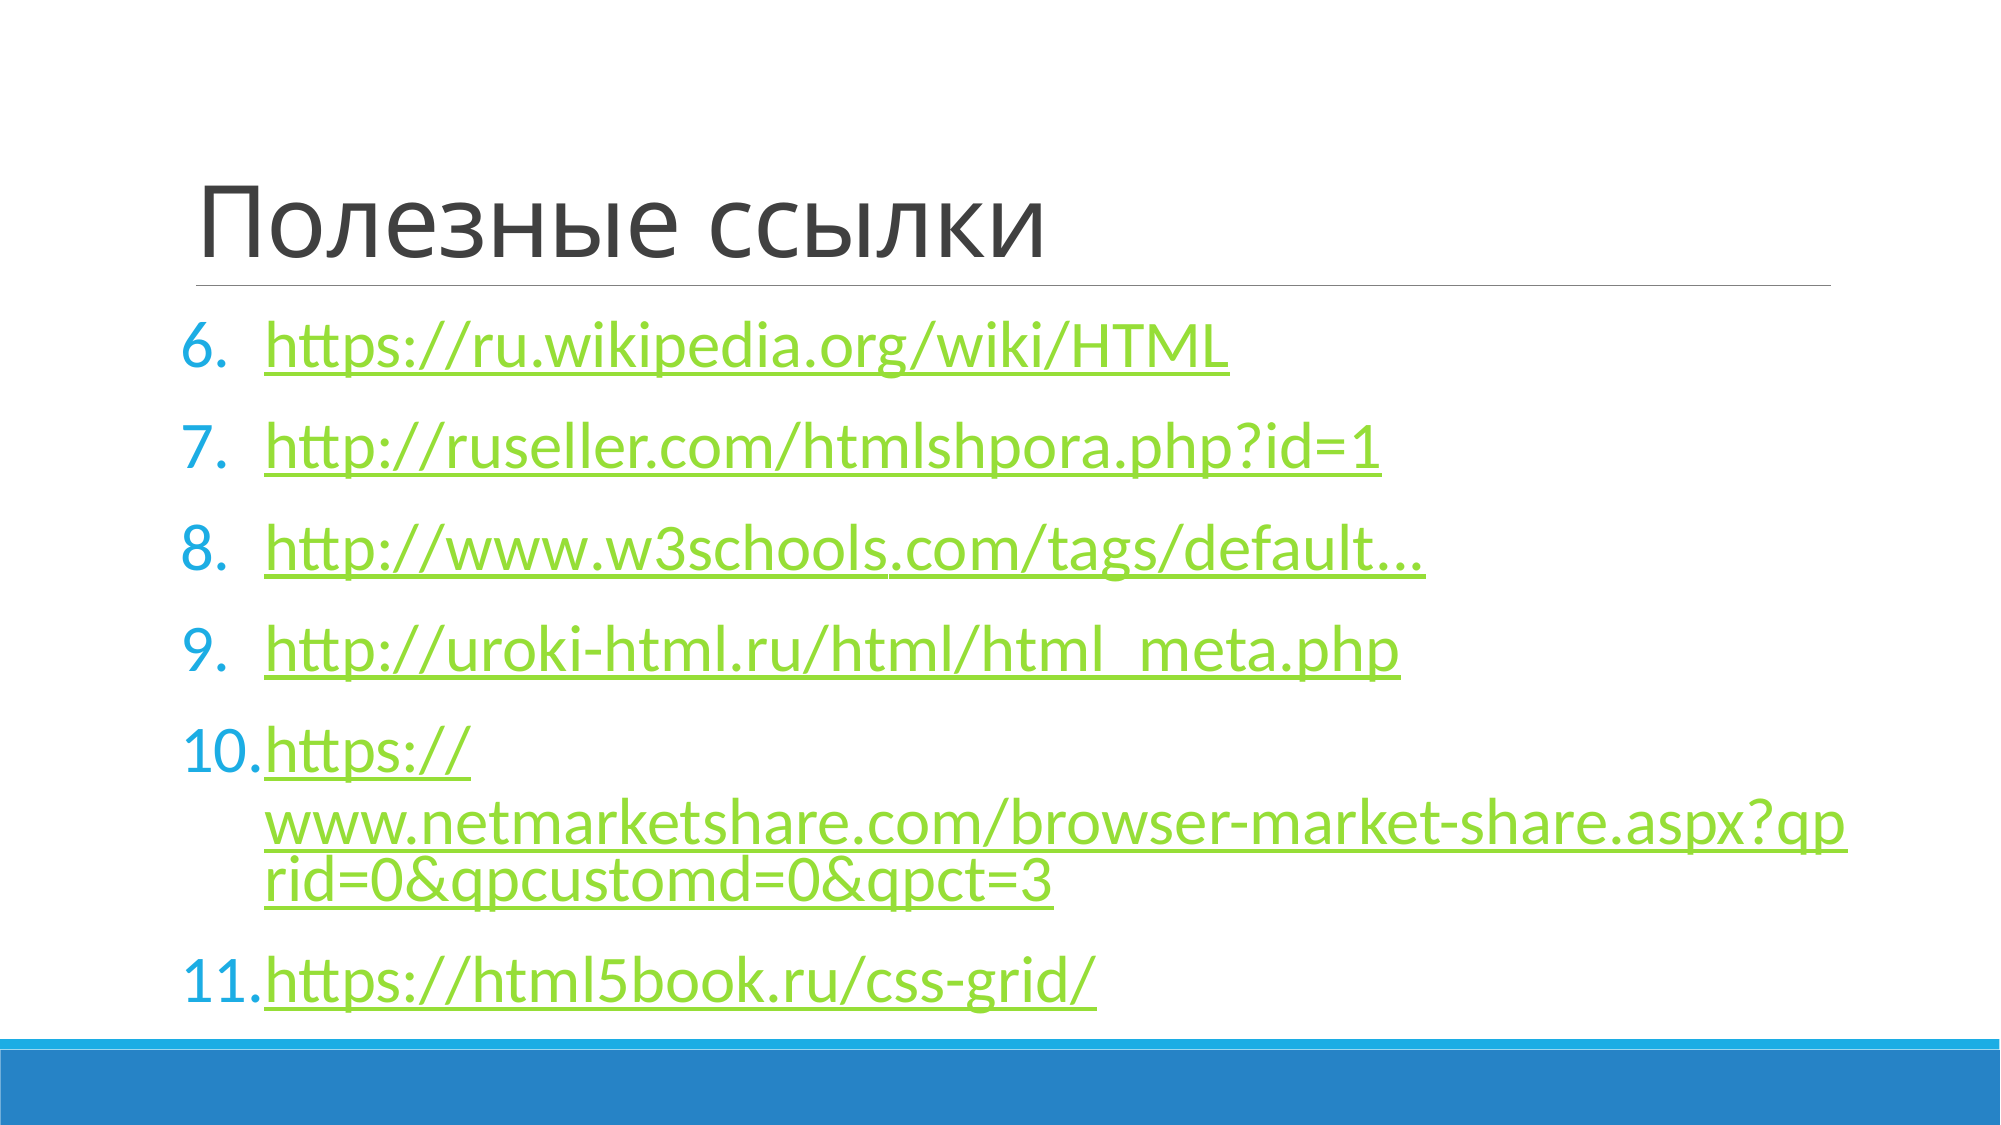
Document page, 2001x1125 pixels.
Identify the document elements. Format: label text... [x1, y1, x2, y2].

list https://ru.wikipedia.org/wiki/HTML http://ruseller.com/htmlshpora.php?id=1 http://www.w3schools.com/tags/default... http://uroki-html.ru/html/html_meta.php https://www.netmarketshare.com/browser-market-share.aspx?qprid=0&qpcustomd=0&qpct=3 https://html5book.ru/css-grid/ [180, 302, 1868, 1013]
title Полезные ссылки [180, 47, 1830, 285]
